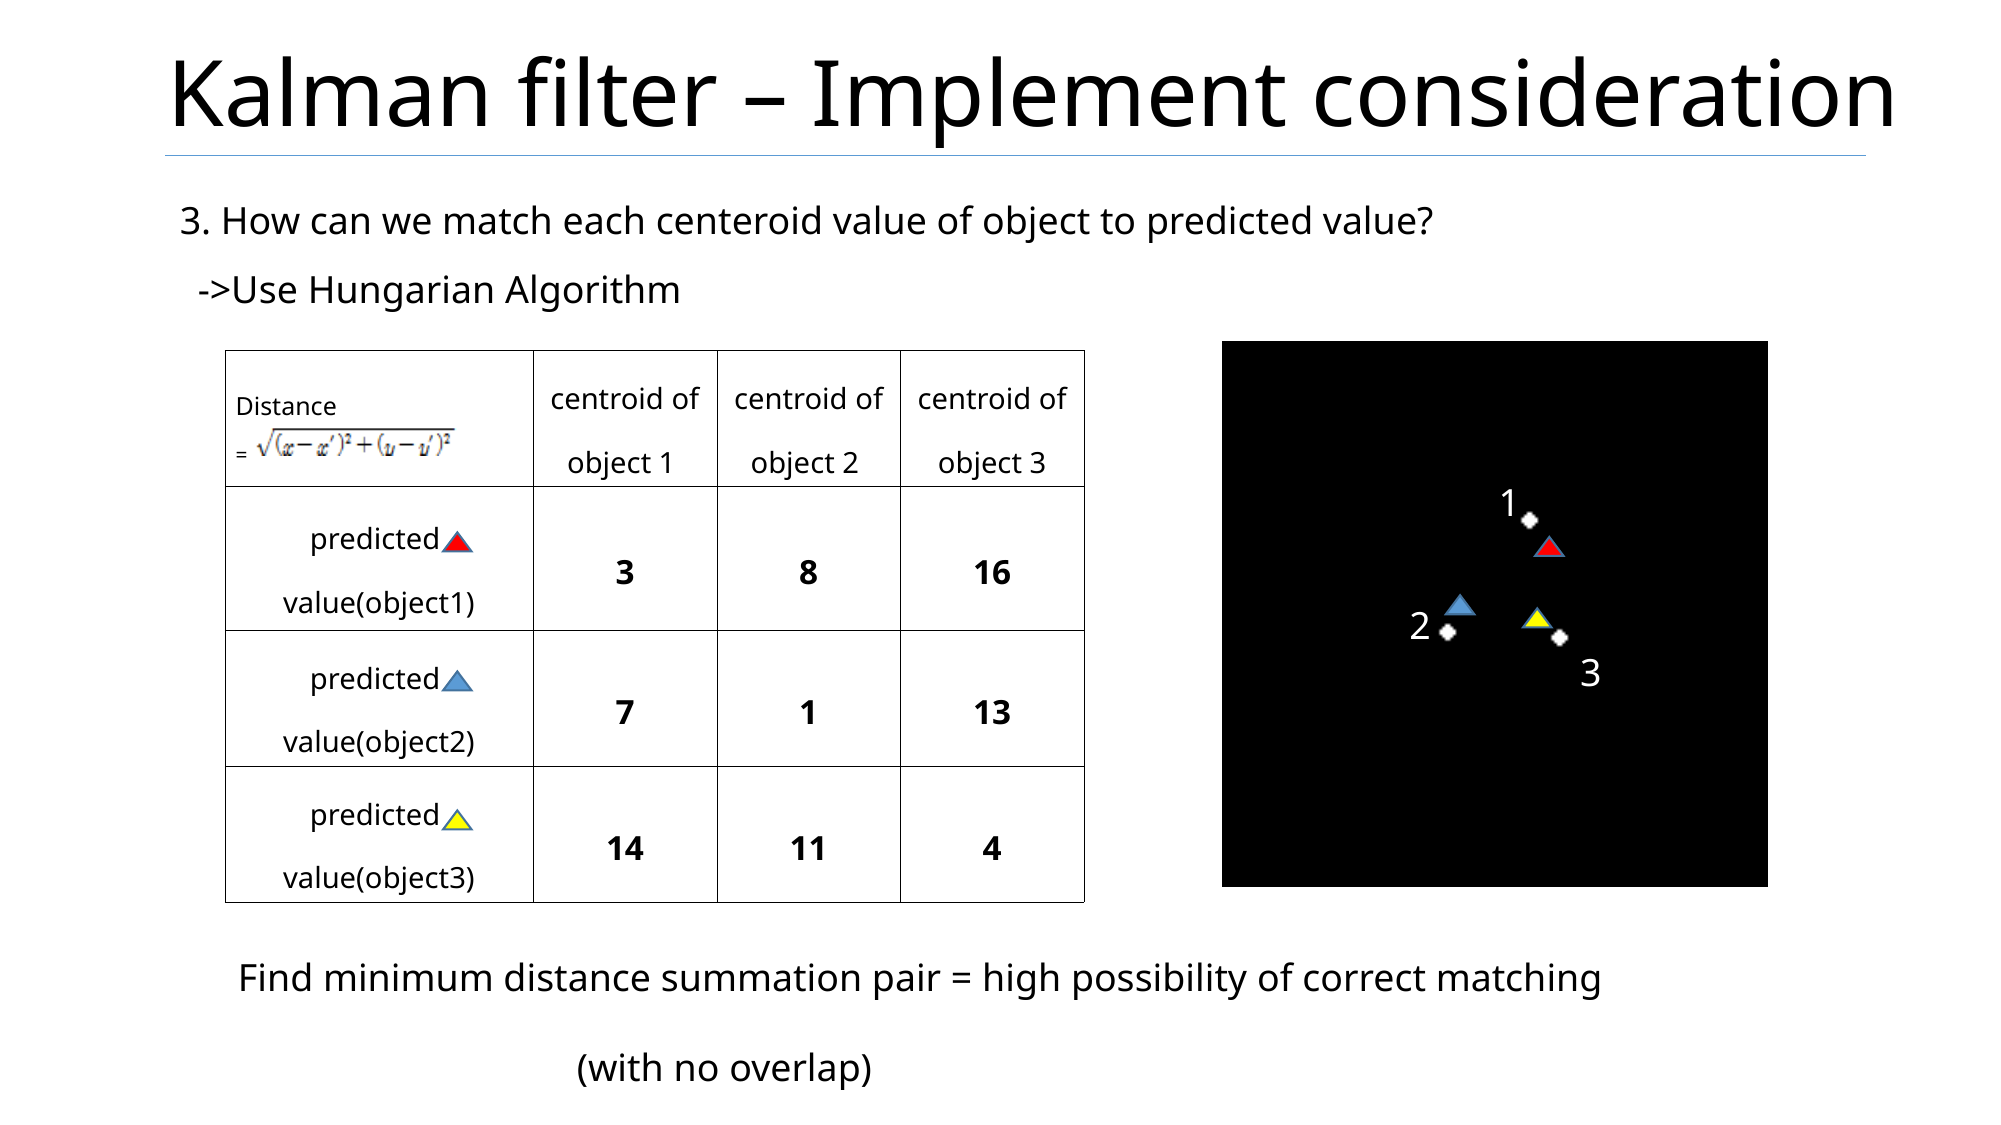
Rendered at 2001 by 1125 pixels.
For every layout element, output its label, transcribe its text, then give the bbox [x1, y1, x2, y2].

title Kalman filter – Implement consideration [152, 30, 2000, 164]
text_box ->Use Hungarian Algorithm [183, 258, 825, 318]
table_cell 7 [534, 631, 717, 766]
table_cell 13 [901, 631, 1084, 766]
table_cell 4 [901, 767, 1084, 902]
text_box Find minimum distance summation pair = high possibility of correct matching (with no overlap) [223, 946, 1682, 1097]
table_cell 14 [534, 767, 717, 902]
table_cell predicted value(object1) [226, 487, 533, 630]
table_header centroid of object 2 [718, 351, 900, 486]
picture [1222, 341, 1768, 887]
text_box [441, 669, 474, 692]
table_header centroid of object 3 [901, 351, 1084, 486]
table_cell 11 [718, 767, 900, 902]
table_header Distance = [226, 351, 533, 486]
table_cell predicted value(object2) [226, 631, 533, 766]
table_cell 1 [718, 631, 900, 766]
table_cell 8 [718, 487, 900, 630]
text_box [441, 530, 474, 553]
table_cell 16 [901, 487, 1084, 630]
text_box 3. How can we match each centeroid value of object to predicted value? [165, 190, 1869, 385]
table_cell 3 [534, 487, 717, 630]
table_header centroid of object 1 [534, 351, 717, 486]
text_box [441, 808, 474, 831]
picture [251, 427, 458, 456]
table_cell predicted value(object3) [226, 767, 533, 902]
